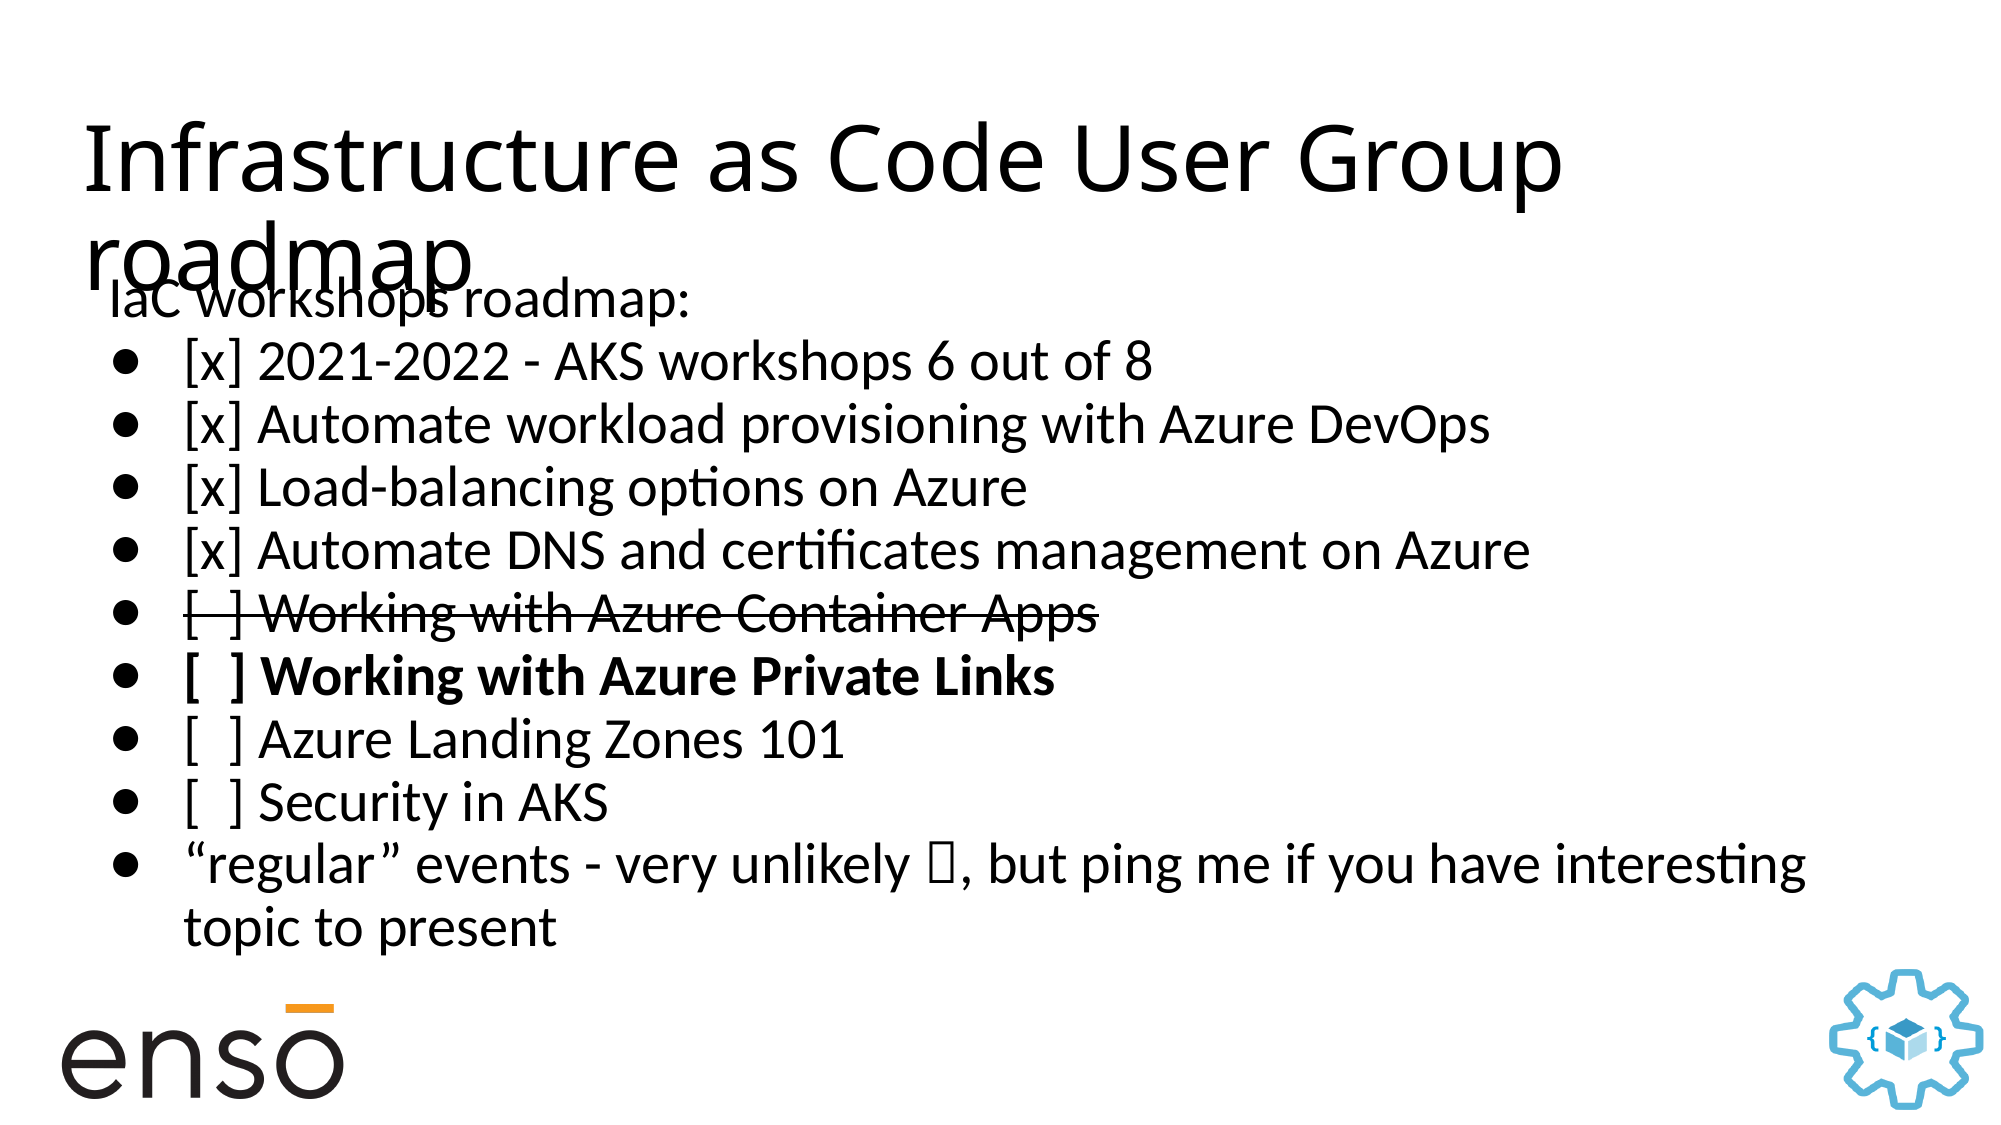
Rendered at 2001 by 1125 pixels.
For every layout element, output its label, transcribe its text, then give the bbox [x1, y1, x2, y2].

picture [1812, 953, 2000, 1125]
title Infrastructure as Code User Group roadmap [68, 97, 1932, 223]
list IaC workshops roadmap: [x] 2021-2022 - AKS workshops 6 out of 8 [x] Automate workload provisioning with Azure DevOps [x] Load-balancing options on Azure [x] Automate DNS and certificates management on Azure [ ] Working with Azure Container Apps [ ] Working with Azure Private Links [ ] Azure Landing Zones 101 [ ] Security in AKS “regular” events - very unlikely , but ping me if you have interesting topic to present [68, 252, 1932, 1000]
picture [61, 1004, 344, 1099]
